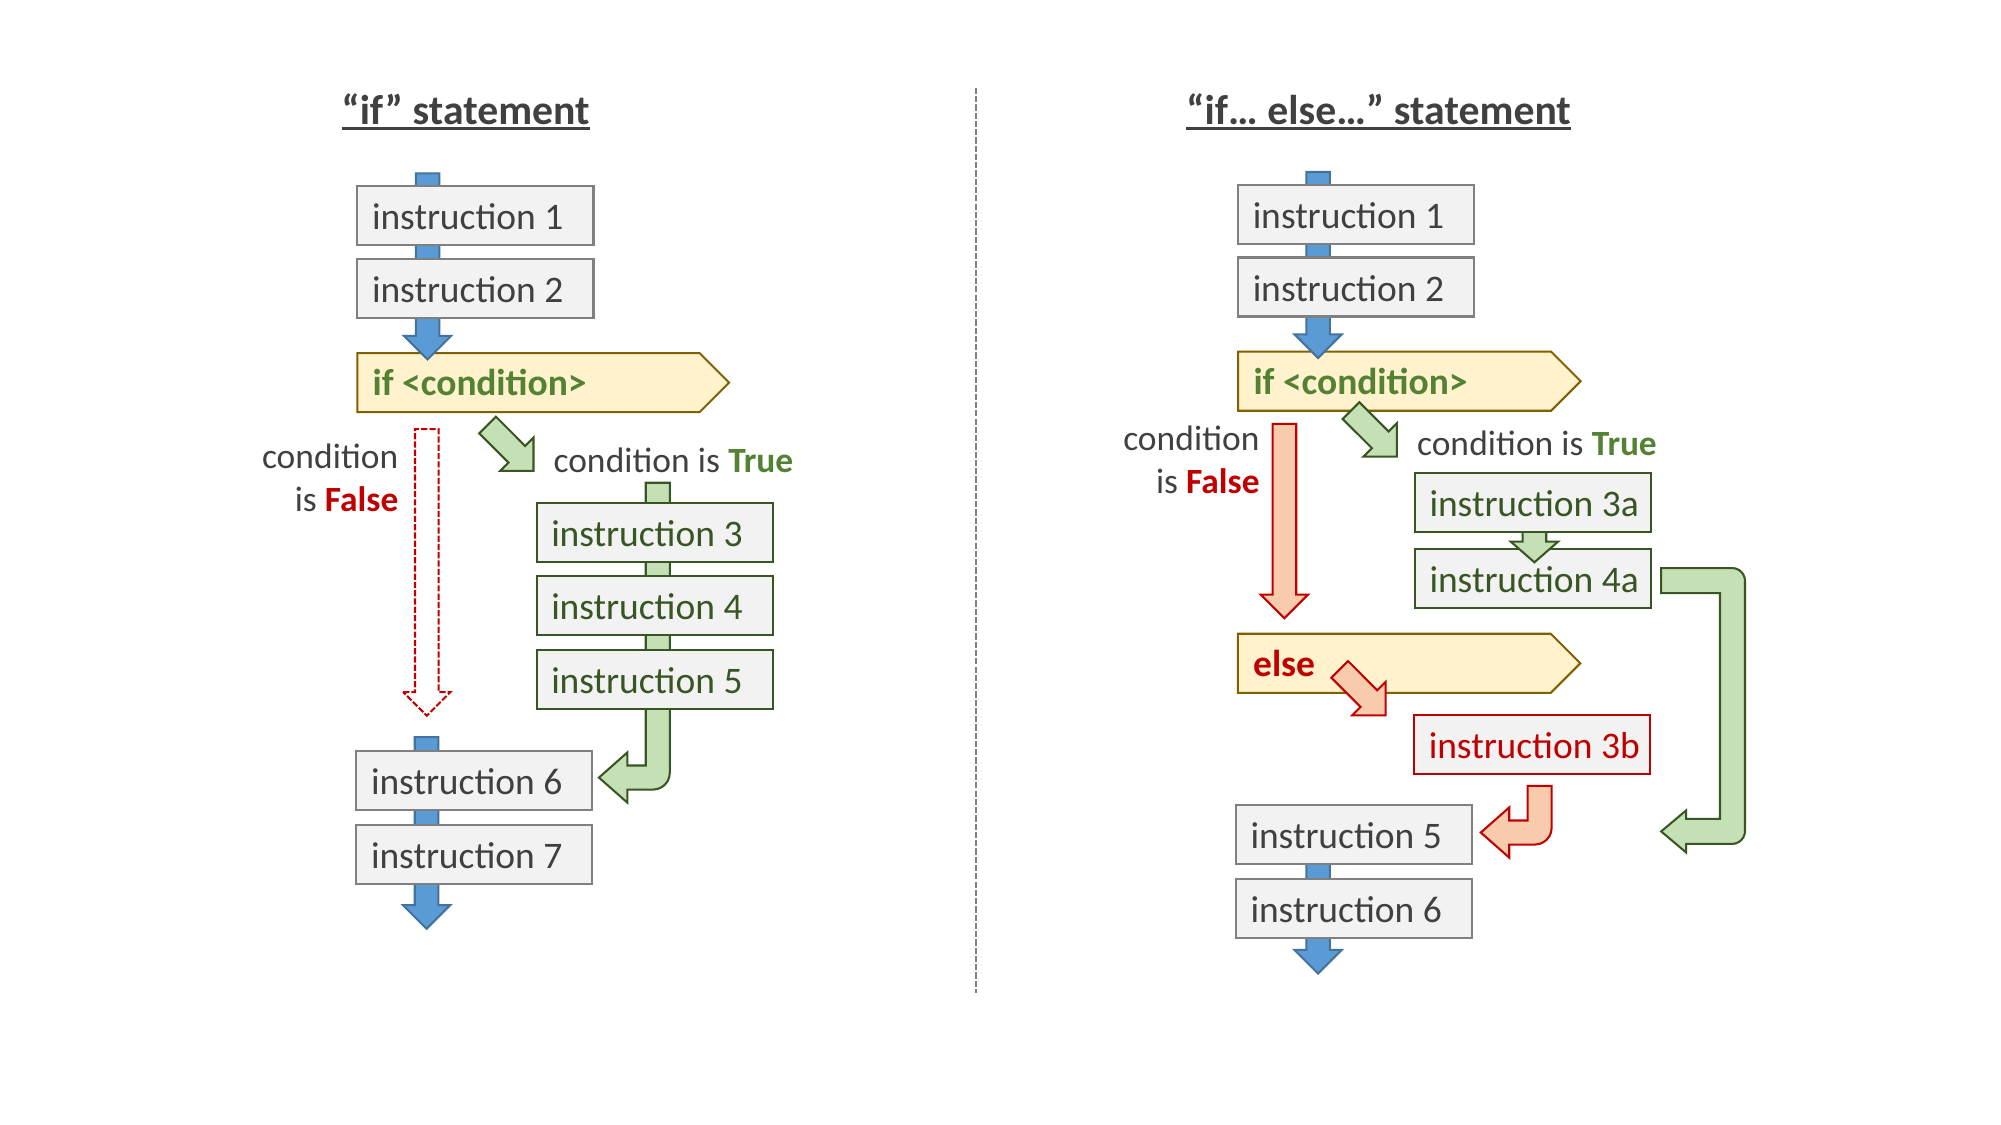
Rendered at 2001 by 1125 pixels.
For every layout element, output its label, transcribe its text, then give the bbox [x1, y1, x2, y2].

text_box [1305, 865, 1331, 877]
text_box [401, 319, 454, 361]
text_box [1238, 183, 1488, 244]
text_box condition is False [1084, 407, 1275, 508]
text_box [1235, 877, 1485, 939]
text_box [1413, 713, 1663, 774]
text_box [1305, 170, 1331, 183]
text_box condition is True [1402, 412, 1689, 470]
text_box [1305, 245, 1331, 256]
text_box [357, 184, 607, 246]
text_box [1485, 784, 1553, 860]
text_box [1659, 567, 1747, 855]
text_box [1341, 400, 1398, 458]
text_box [356, 749, 606, 811]
text_box instruction 5 [536, 648, 786, 708]
text_box [1508, 533, 1561, 547]
text_box [1329, 659, 1387, 717]
text_box “if… else…” statement [1171, 75, 1669, 141]
text_box [606, 710, 671, 805]
text_box [477, 415, 535, 472]
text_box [1414, 547, 1664, 609]
text_box [413, 811, 440, 823]
text_box condition is False [236, 425, 414, 526]
text_box [414, 246, 441, 257]
text_box “if” statement [326, 75, 662, 141]
text_box [644, 563, 671, 574]
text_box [1414, 471, 1664, 533]
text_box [1238, 256, 1488, 317]
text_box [356, 823, 606, 885]
text_box if <condition> [1238, 349, 1517, 410]
text_box else [1238, 631, 1431, 692]
text_box if <condition> [357, 350, 698, 411]
text_box [400, 885, 453, 931]
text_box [357, 257, 607, 319]
text_box [1258, 422, 1311, 620]
text_box [356, 352, 731, 414]
text_box [402, 428, 453, 718]
text_box [644, 636, 671, 648]
text_box condition is True [538, 429, 825, 487]
text_box [1291, 318, 1345, 360]
text_box instruction 3 [536, 501, 786, 562]
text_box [1235, 803, 1485, 865]
text_box [413, 736, 440, 749]
text_box [644, 487, 671, 501]
text_box [414, 172, 441, 184]
text_box [1291, 939, 1345, 976]
text_box instruction 4 [536, 574, 786, 635]
text_box [1387, 632, 1582, 694]
text_box [1370, 350, 1583, 412]
